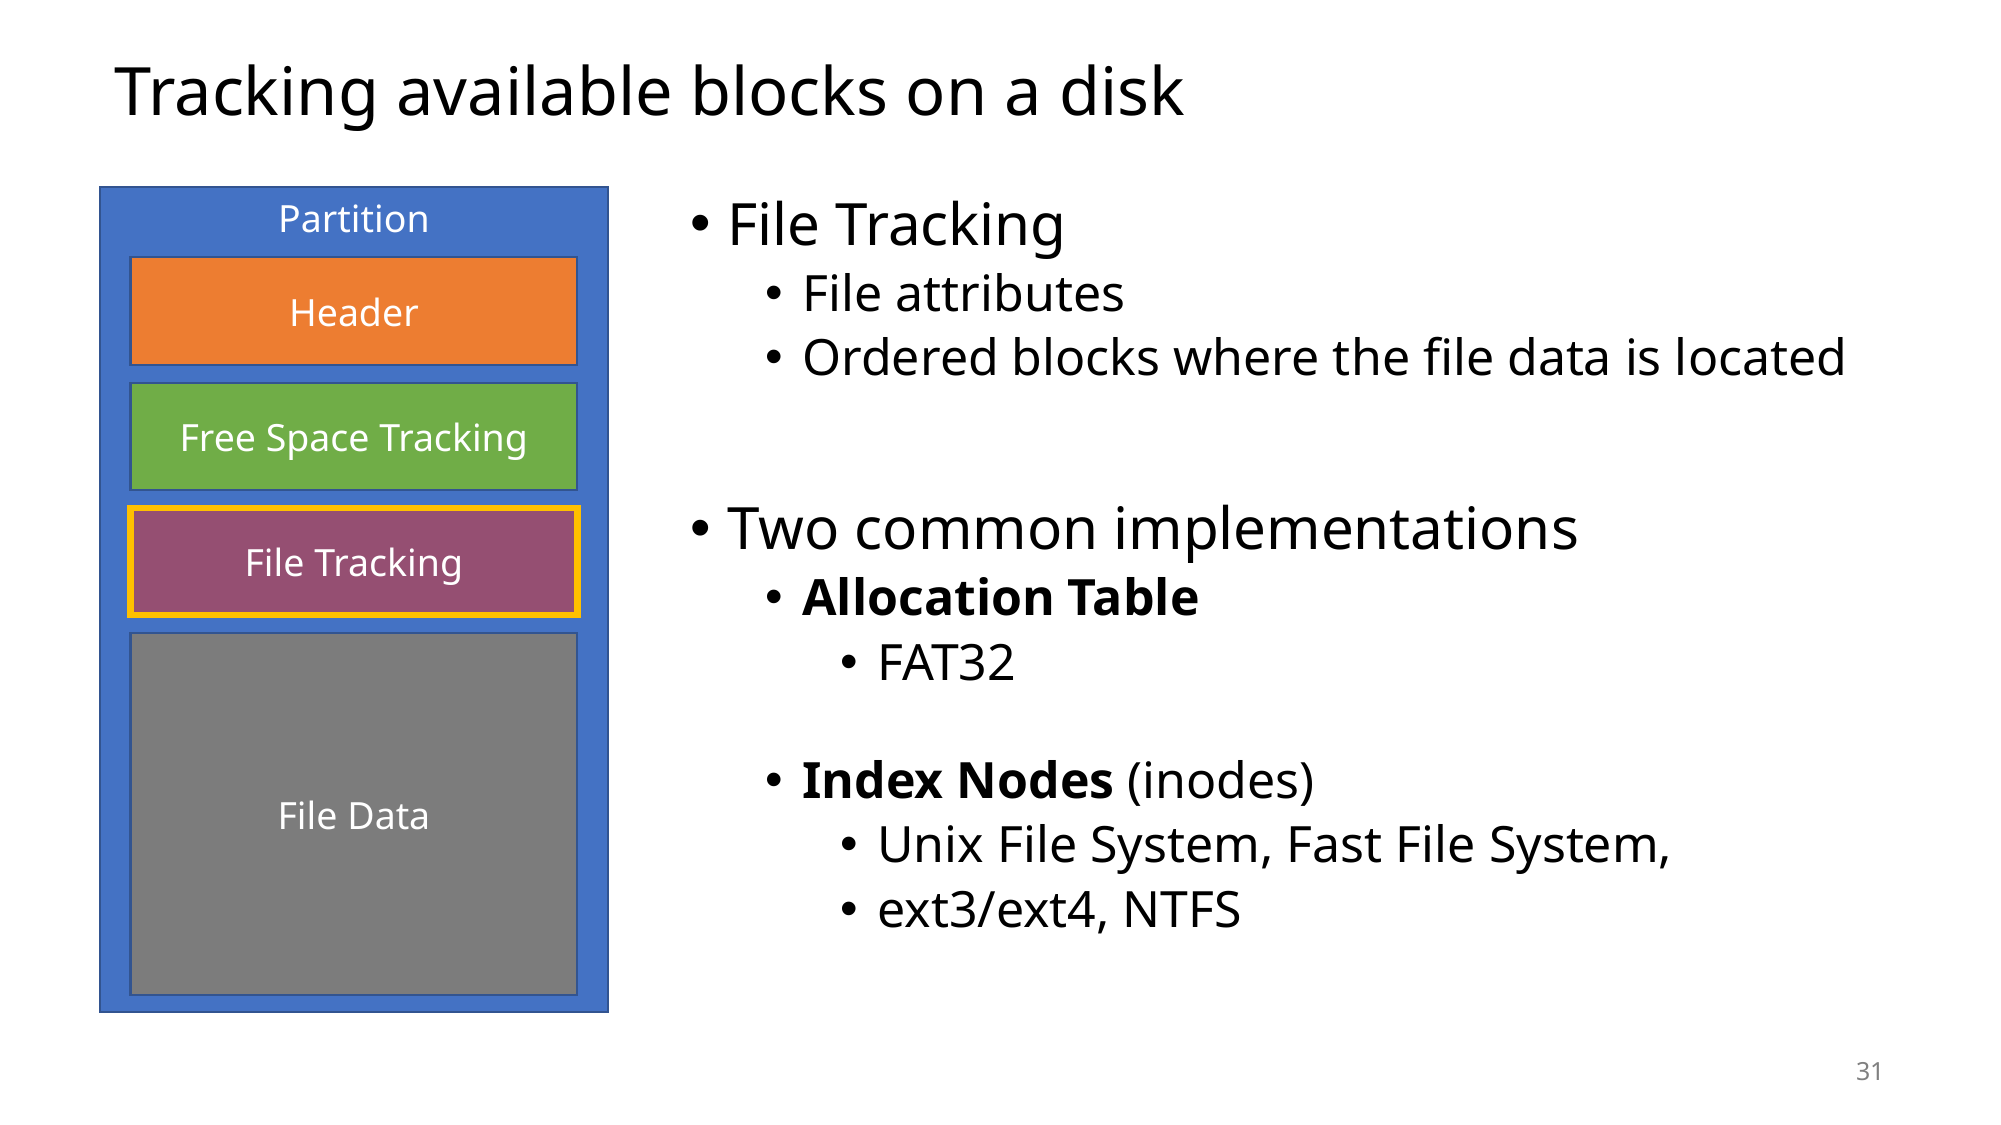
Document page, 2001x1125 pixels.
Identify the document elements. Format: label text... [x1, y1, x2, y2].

list File Tracking File attributes Ordered blocks where the file data is located Two common implementations Allocation Table FAT32 Index Nodes (inodes) Unix File System, Fast File System, ext3/ext4, NTFS [675, 187, 1900, 1013]
slide_number 31 [1749, 1042, 1900, 1103]
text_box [99, 187, 609, 1013]
title Tracking available blocks on a disk [99, 37, 1900, 150]
